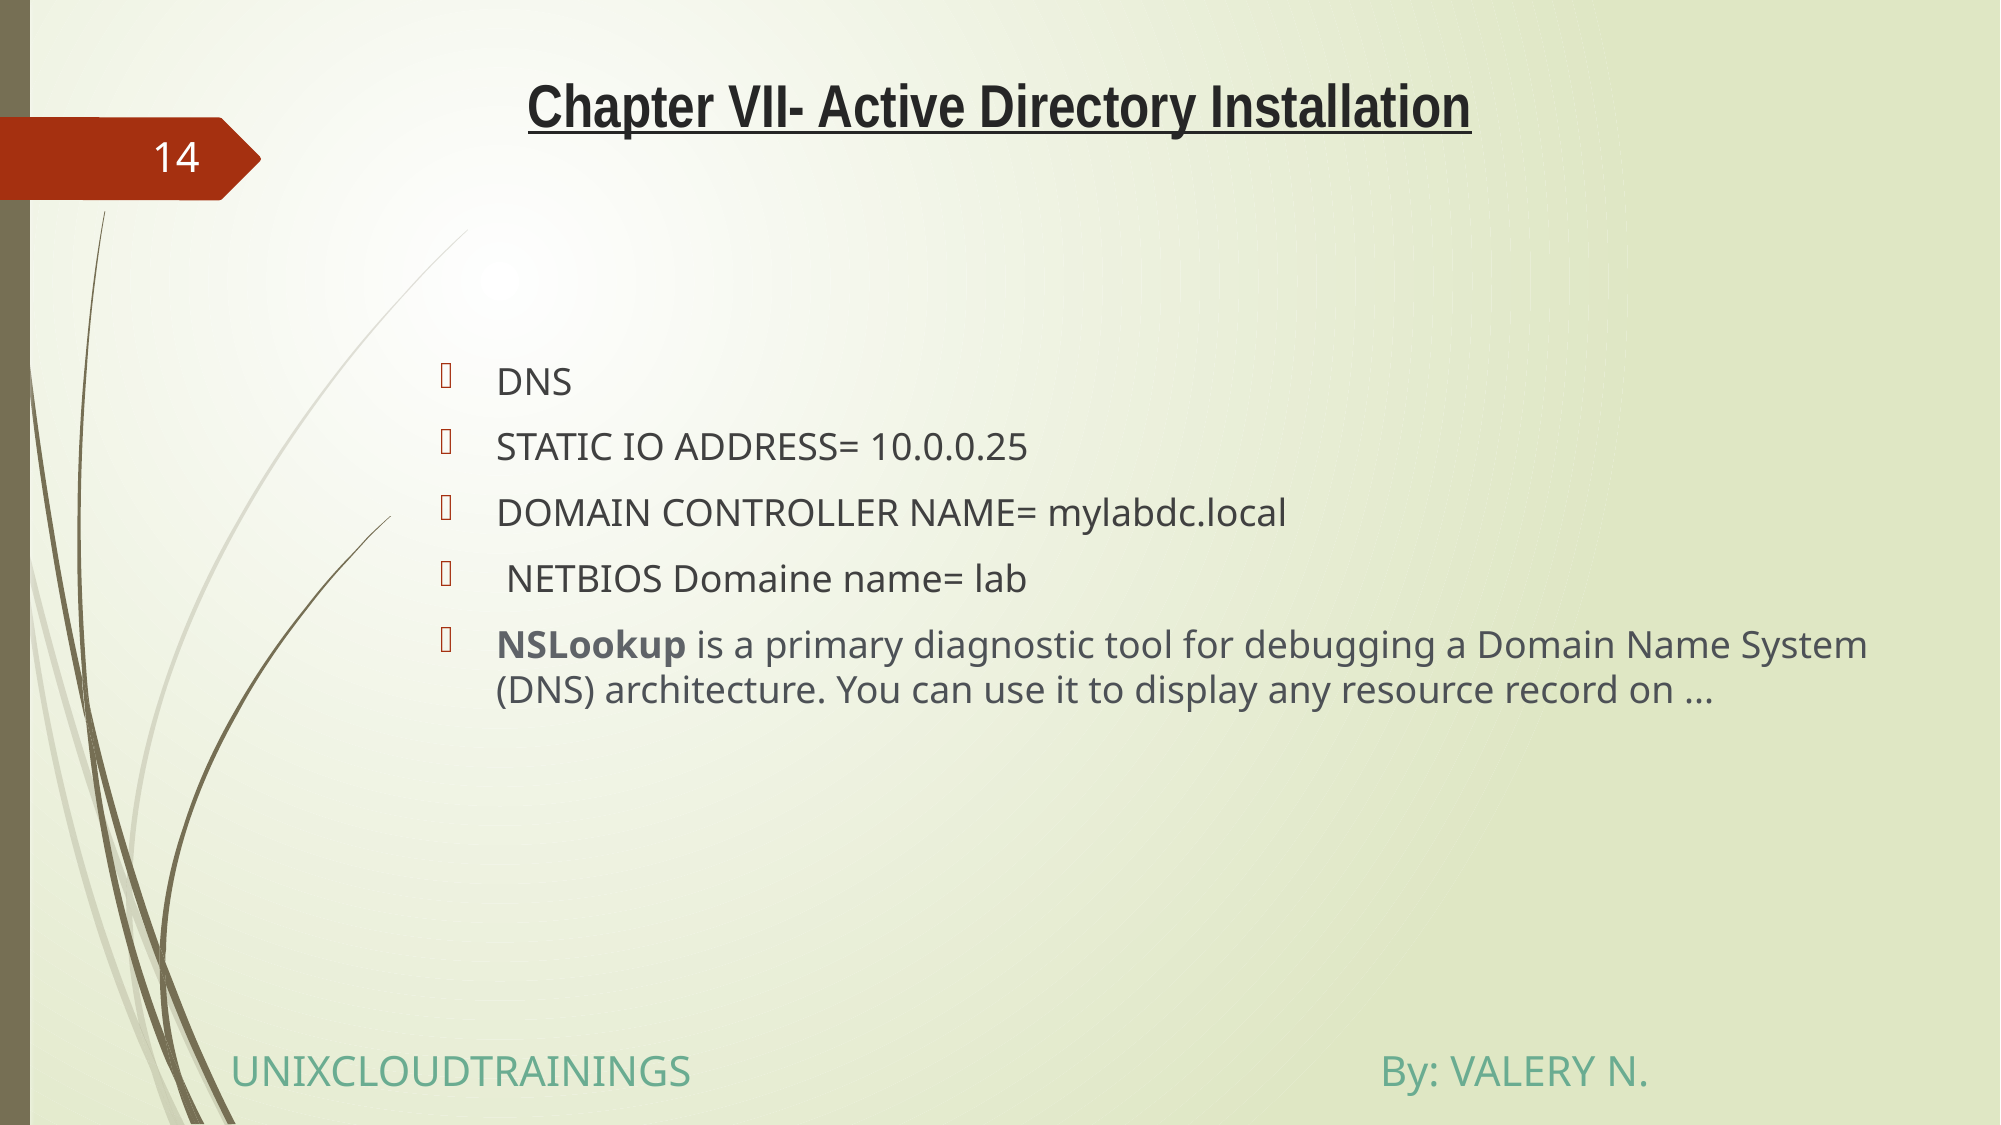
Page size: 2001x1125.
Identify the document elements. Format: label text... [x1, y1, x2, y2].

title Chapter VII- Active Directory Installation [137, 59, 1863, 221]
slide_number 14 [87, 129, 216, 190]
list DNS STATIC IO ADDRESS= 10.0.0.25 DOMAIN CONTROLLER NAME= mylabdc.local NETBIOS Domaine name= lab NSLookup is a primary diagnostic tool for debugging a Domain Name System (DNS) architecture. You can use it to display any resource record on ... [424, 350, 1888, 970]
footer UNIXCLOUDTRAININGS By: VALERY N. [215, 1039, 1814, 1100]
